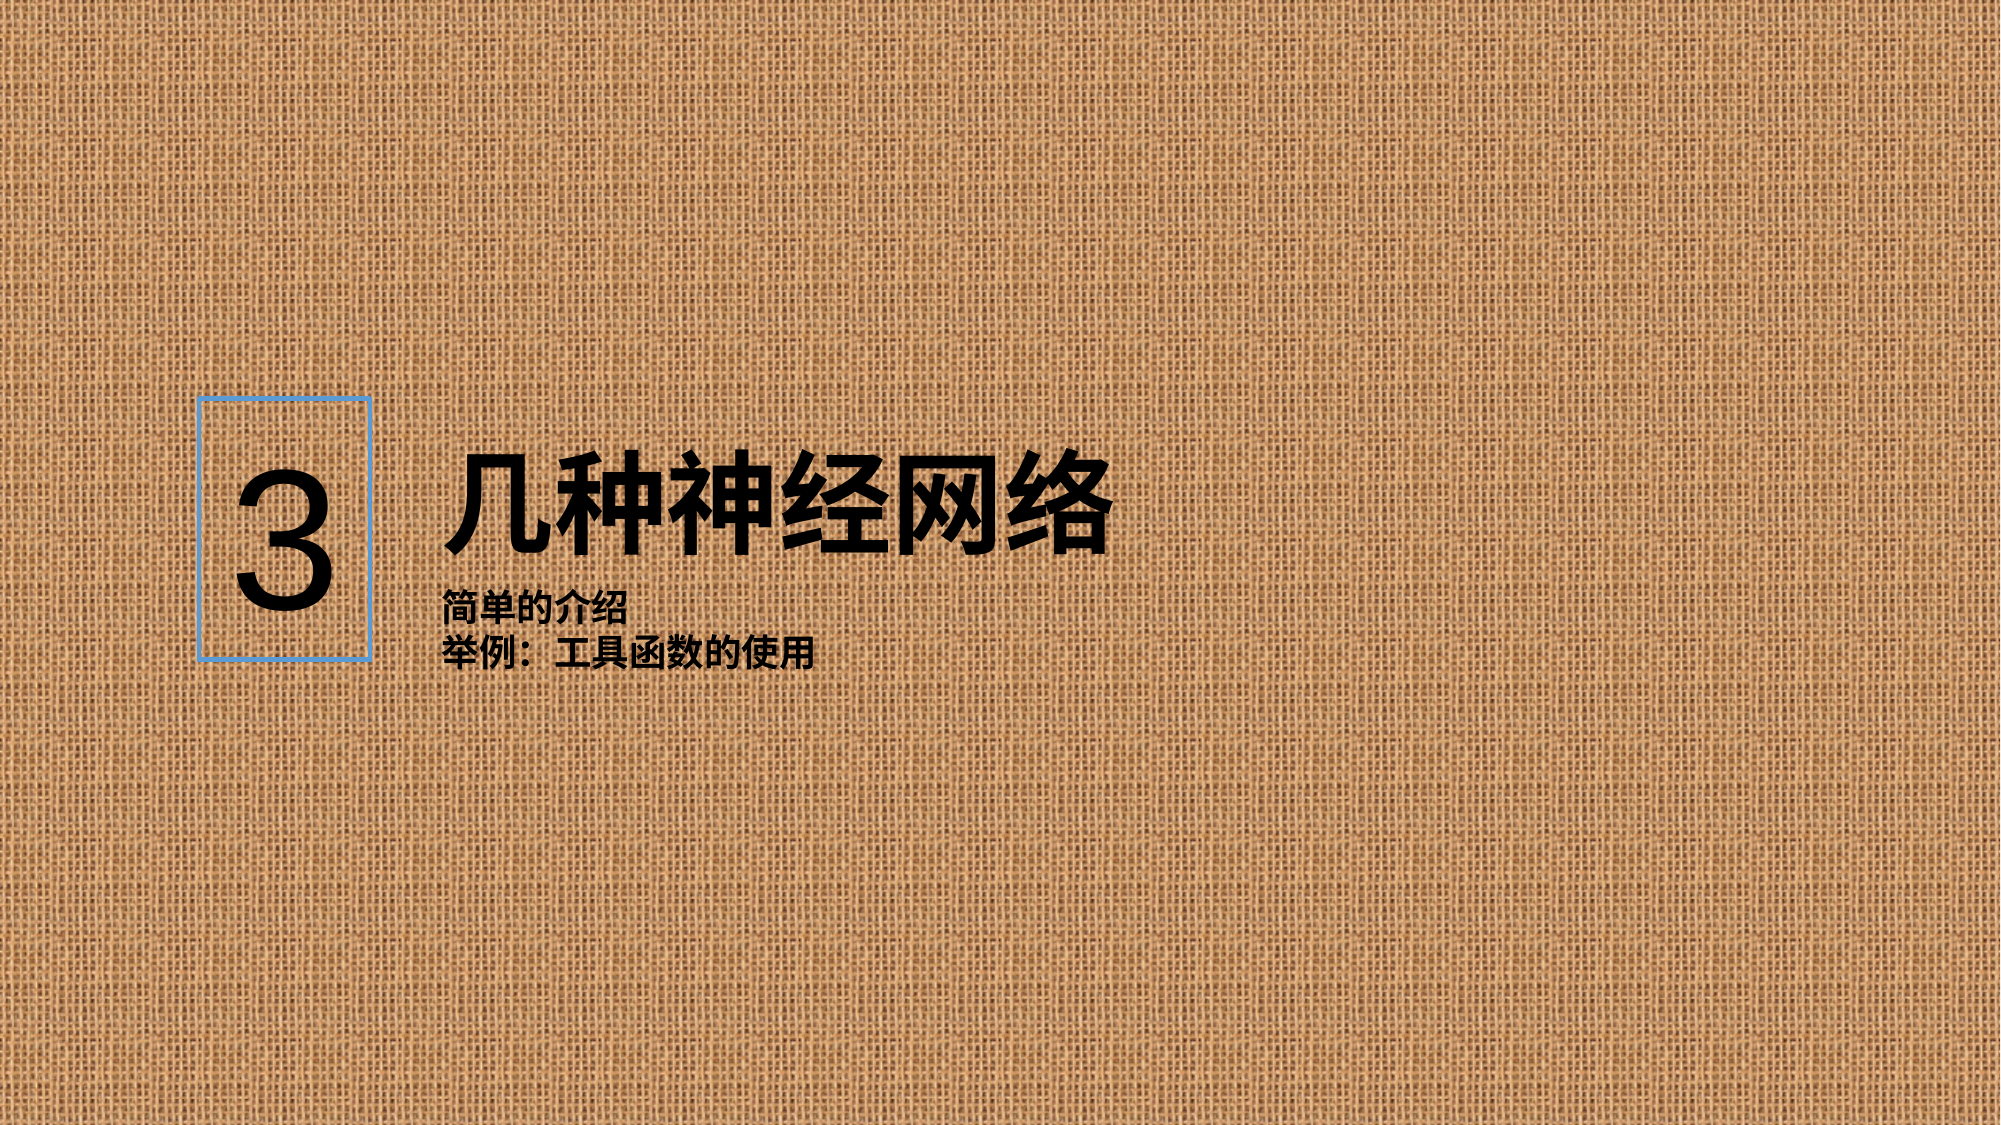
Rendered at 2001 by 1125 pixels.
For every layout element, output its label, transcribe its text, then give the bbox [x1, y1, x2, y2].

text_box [198, 397, 371, 662]
text_box 简单的介绍 举例：工具函数的使用 [427, 576, 1525, 681]
picture [0, 0, 2001, 1125]
text_box 几种神经网络 [427, 425, 1525, 575]
